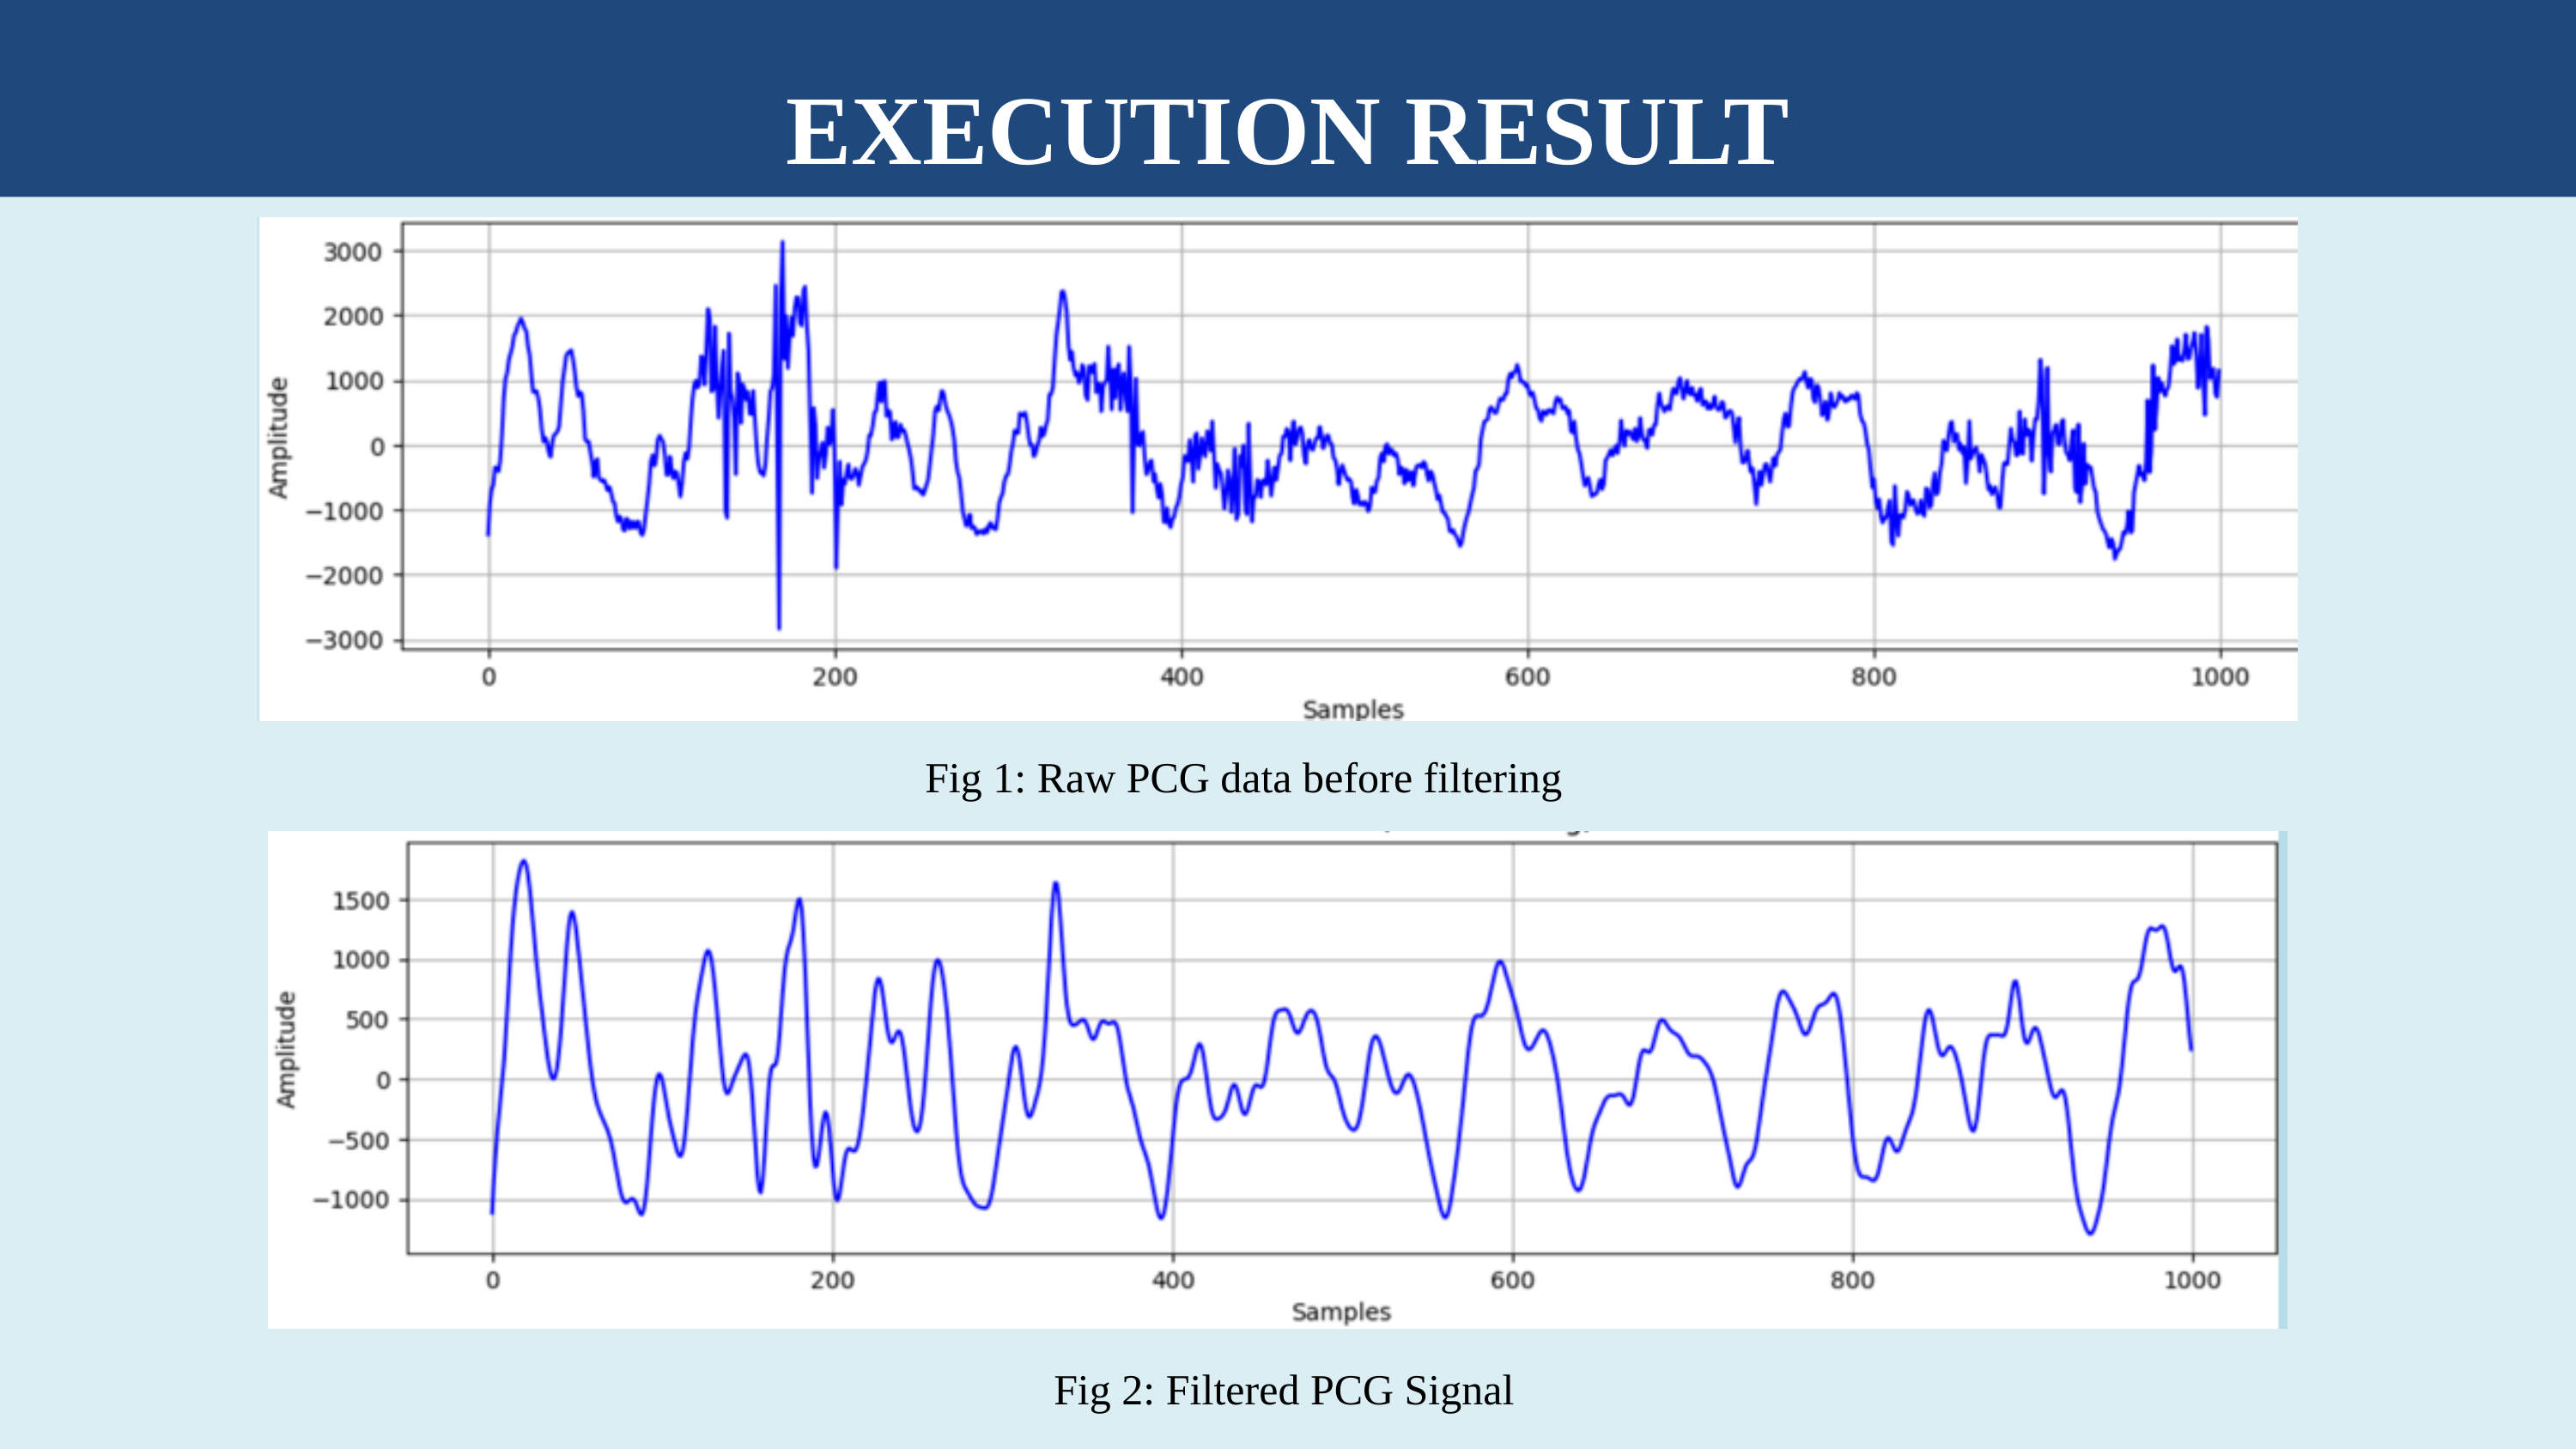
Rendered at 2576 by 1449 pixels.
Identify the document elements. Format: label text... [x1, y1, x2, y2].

picture [268, 831, 2287, 1329]
picture [258, 217, 2298, 722]
text_box Fig 1: Raw PCG data before filtering [912, 743, 2318, 809]
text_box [0, 0, 2576, 197]
text_box Fig 2: Filtered PCG Signal [1041, 1355, 2343, 1420]
